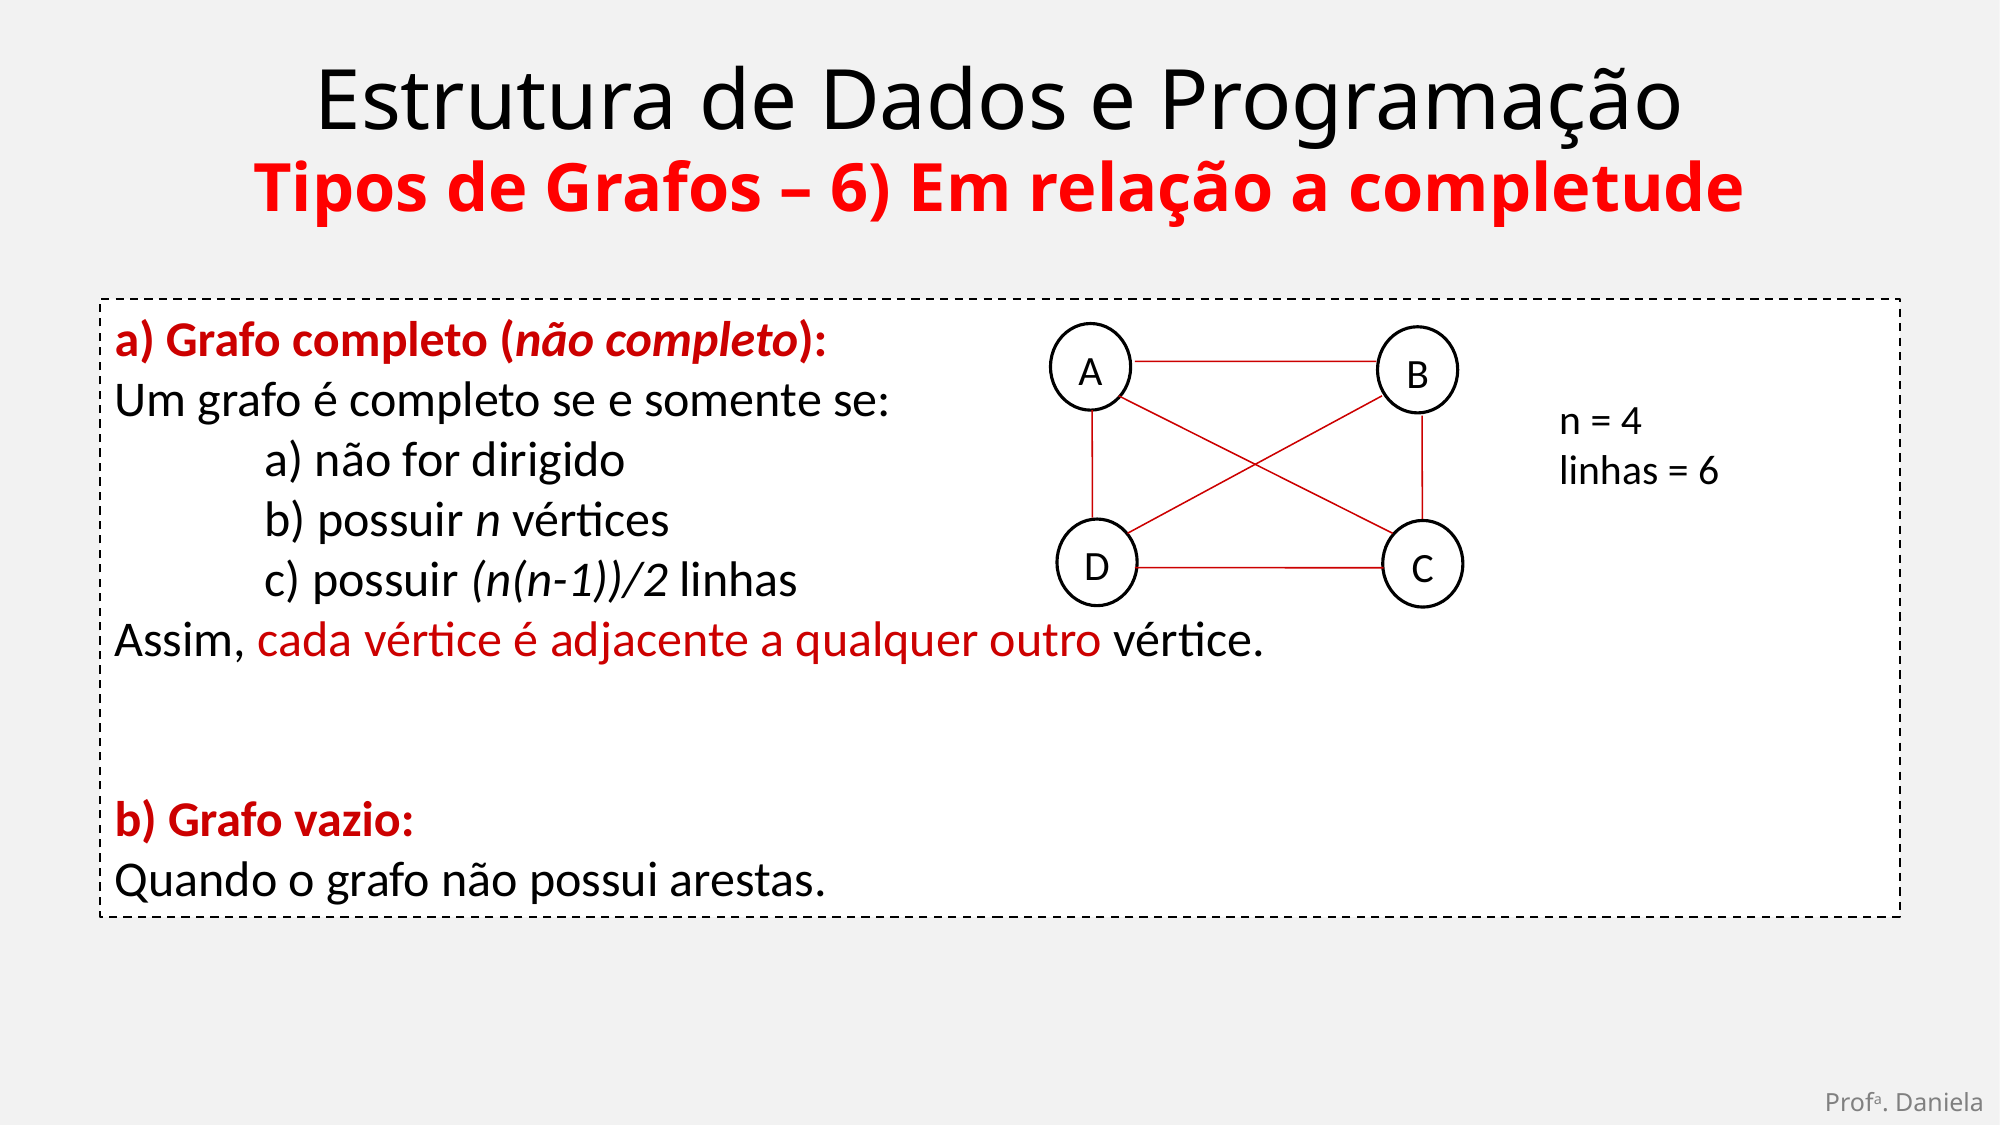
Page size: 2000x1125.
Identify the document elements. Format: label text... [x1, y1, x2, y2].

text_box Estrutura de Dados e Programação [99, 2, 1900, 137]
text_box n = 4 linhas = 6 [1544, 385, 1735, 501]
text_box Tipos de Grafos – 6) Em relação a completude [39, 137, 1961, 232]
text_box a) Grafo completo (não completo): Um grafo é completo se e somente se: a) não for dirigido b) possuir n vértices c) possuir (n(n-1))/2 linhas Assim, cada vértice é adjacente a qualquer outro vértice. b) Grafo vazio: Quando o grafo não possui arestas. [99, 298, 1900, 917]
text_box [1050, 323, 1464, 608]
text_box Profa. Daniela [1462, 1079, 1999, 1125]
